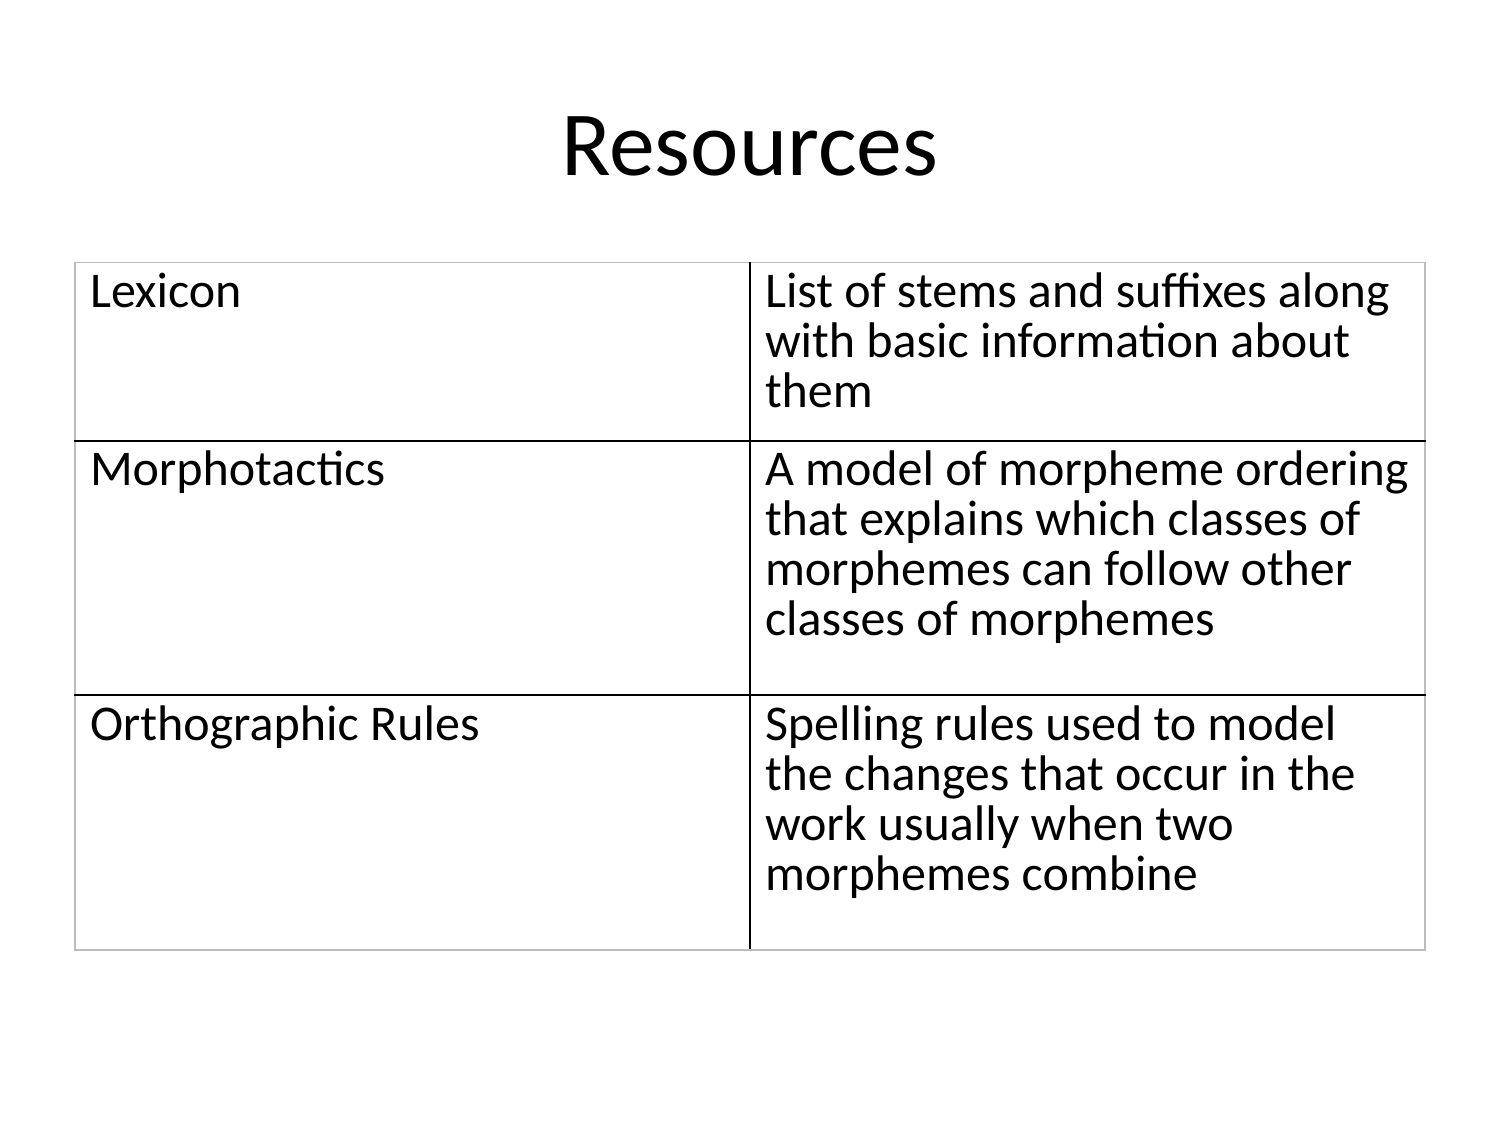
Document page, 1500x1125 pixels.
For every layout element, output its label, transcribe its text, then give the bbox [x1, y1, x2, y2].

title Resources [75, 45, 1425, 233]
table_header List of stems and suffixes along with basic information about them [751, 263, 1424, 440]
table_cell A model of morpheme ordering that explains which classes of morphemes can follow other classes of morphemes [751, 442, 1424, 694]
table_cell Morphotactics [76, 442, 749, 694]
table_cell Spelling rules used to model the changes that occur in the work usually when two morphemes combine [751, 696, 1424, 949]
table_cell Orthographic Rules [76, 696, 749, 949]
table_header Lexicon [76, 263, 749, 440]
